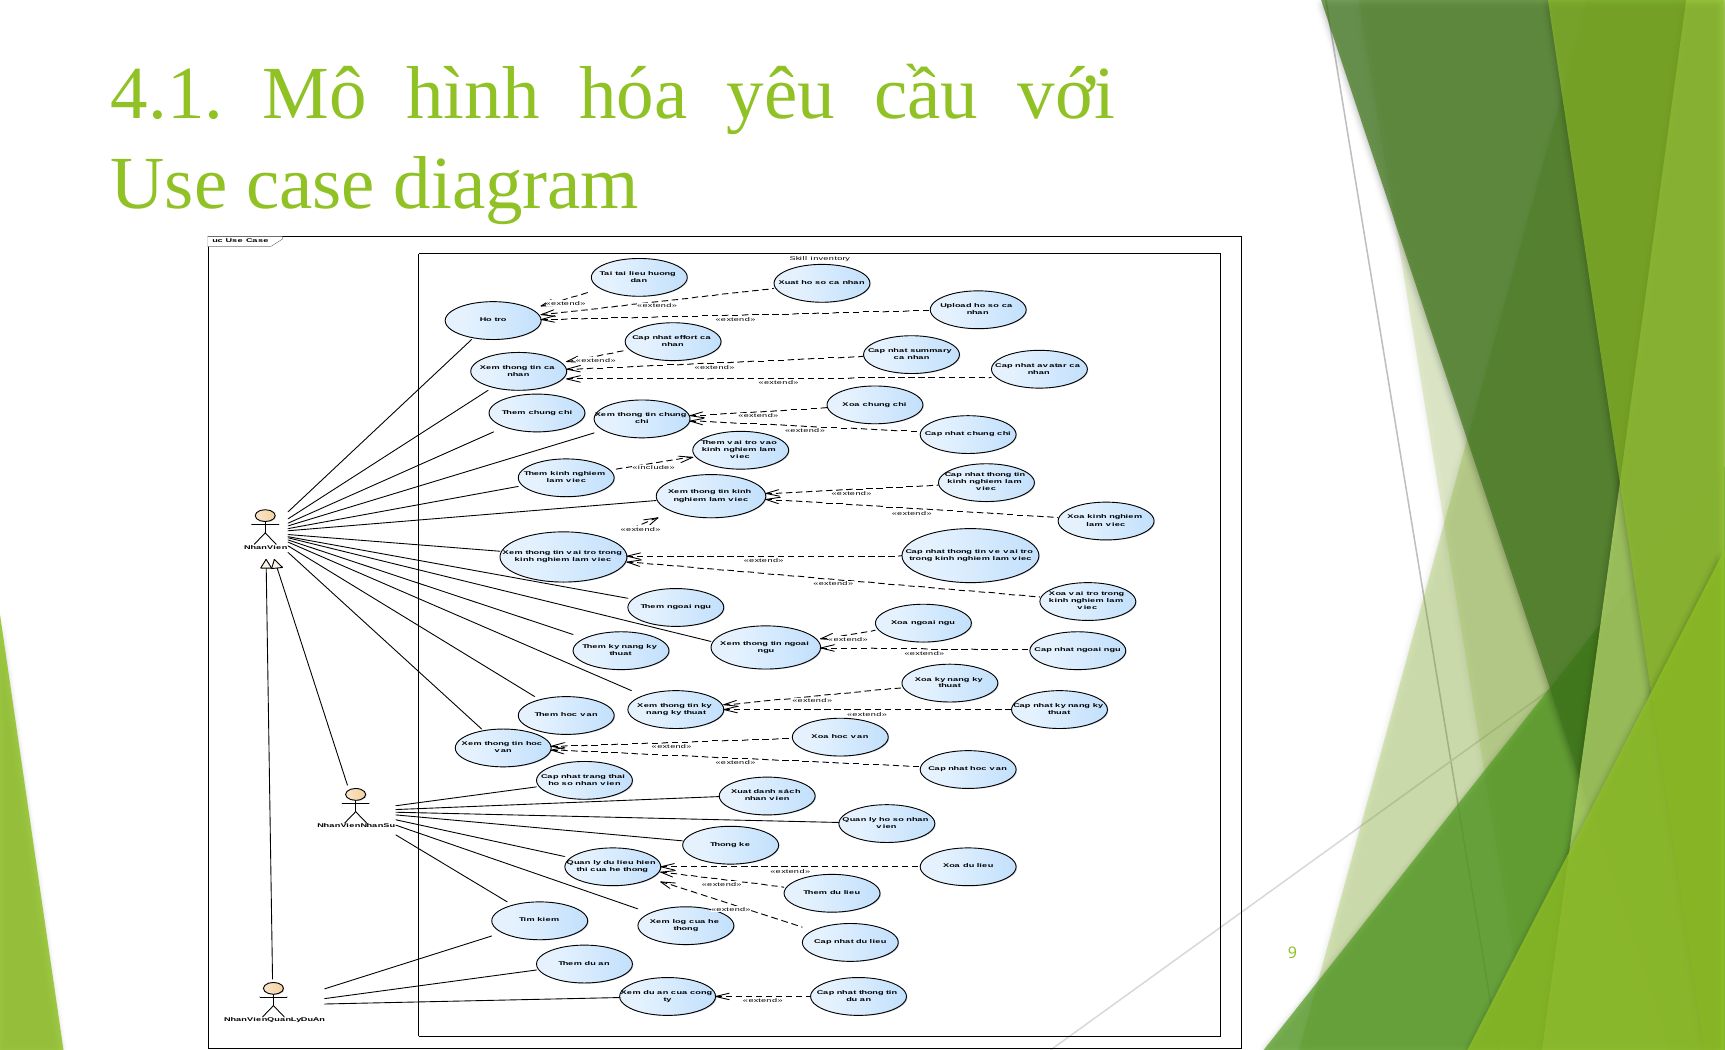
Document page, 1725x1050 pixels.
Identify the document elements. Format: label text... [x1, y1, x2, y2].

slide_number 9 [1247, 924, 1313, 981]
picture [204, 234, 1245, 1050]
title 4.1. Mô hình hóa yêu cầu với Use case diagram [95, 35, 1132, 238]
